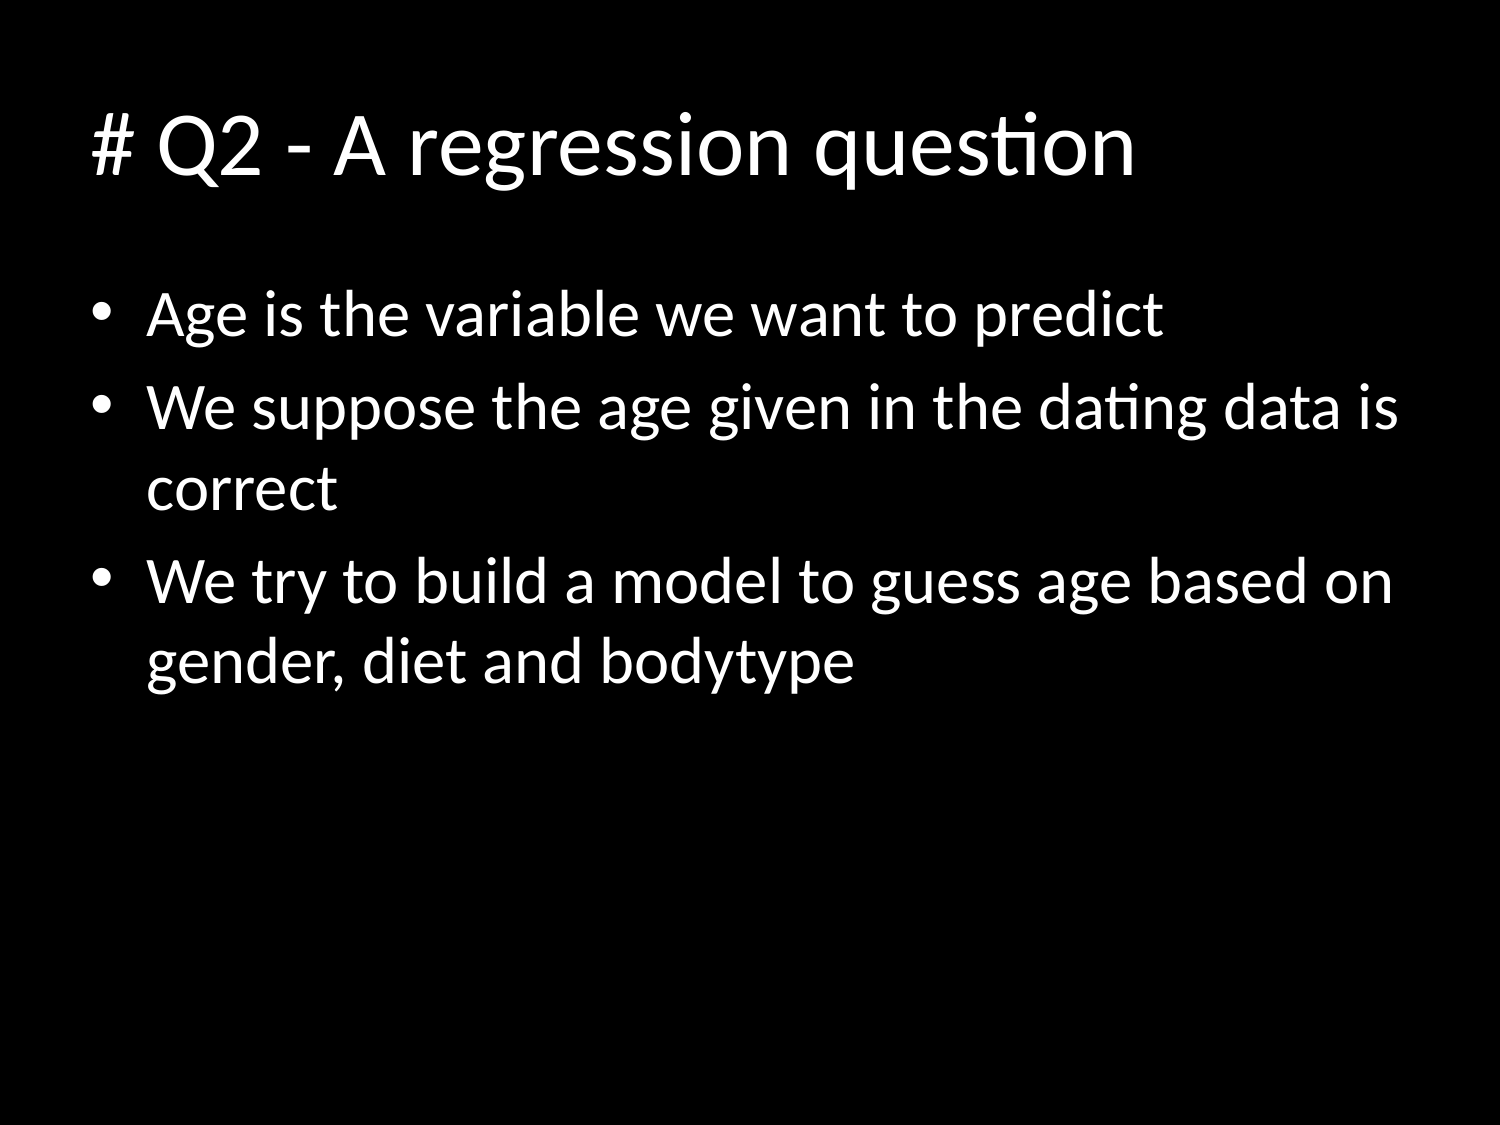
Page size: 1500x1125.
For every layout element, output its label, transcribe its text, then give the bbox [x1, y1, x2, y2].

title # Q2 - A regression question [75, 45, 1425, 233]
list Age is the variable we want to predict We suppose the age given in the dating data is correct We try to build a model to guess age based on gender, diet and bodytype [75, 262, 1425, 1005]
